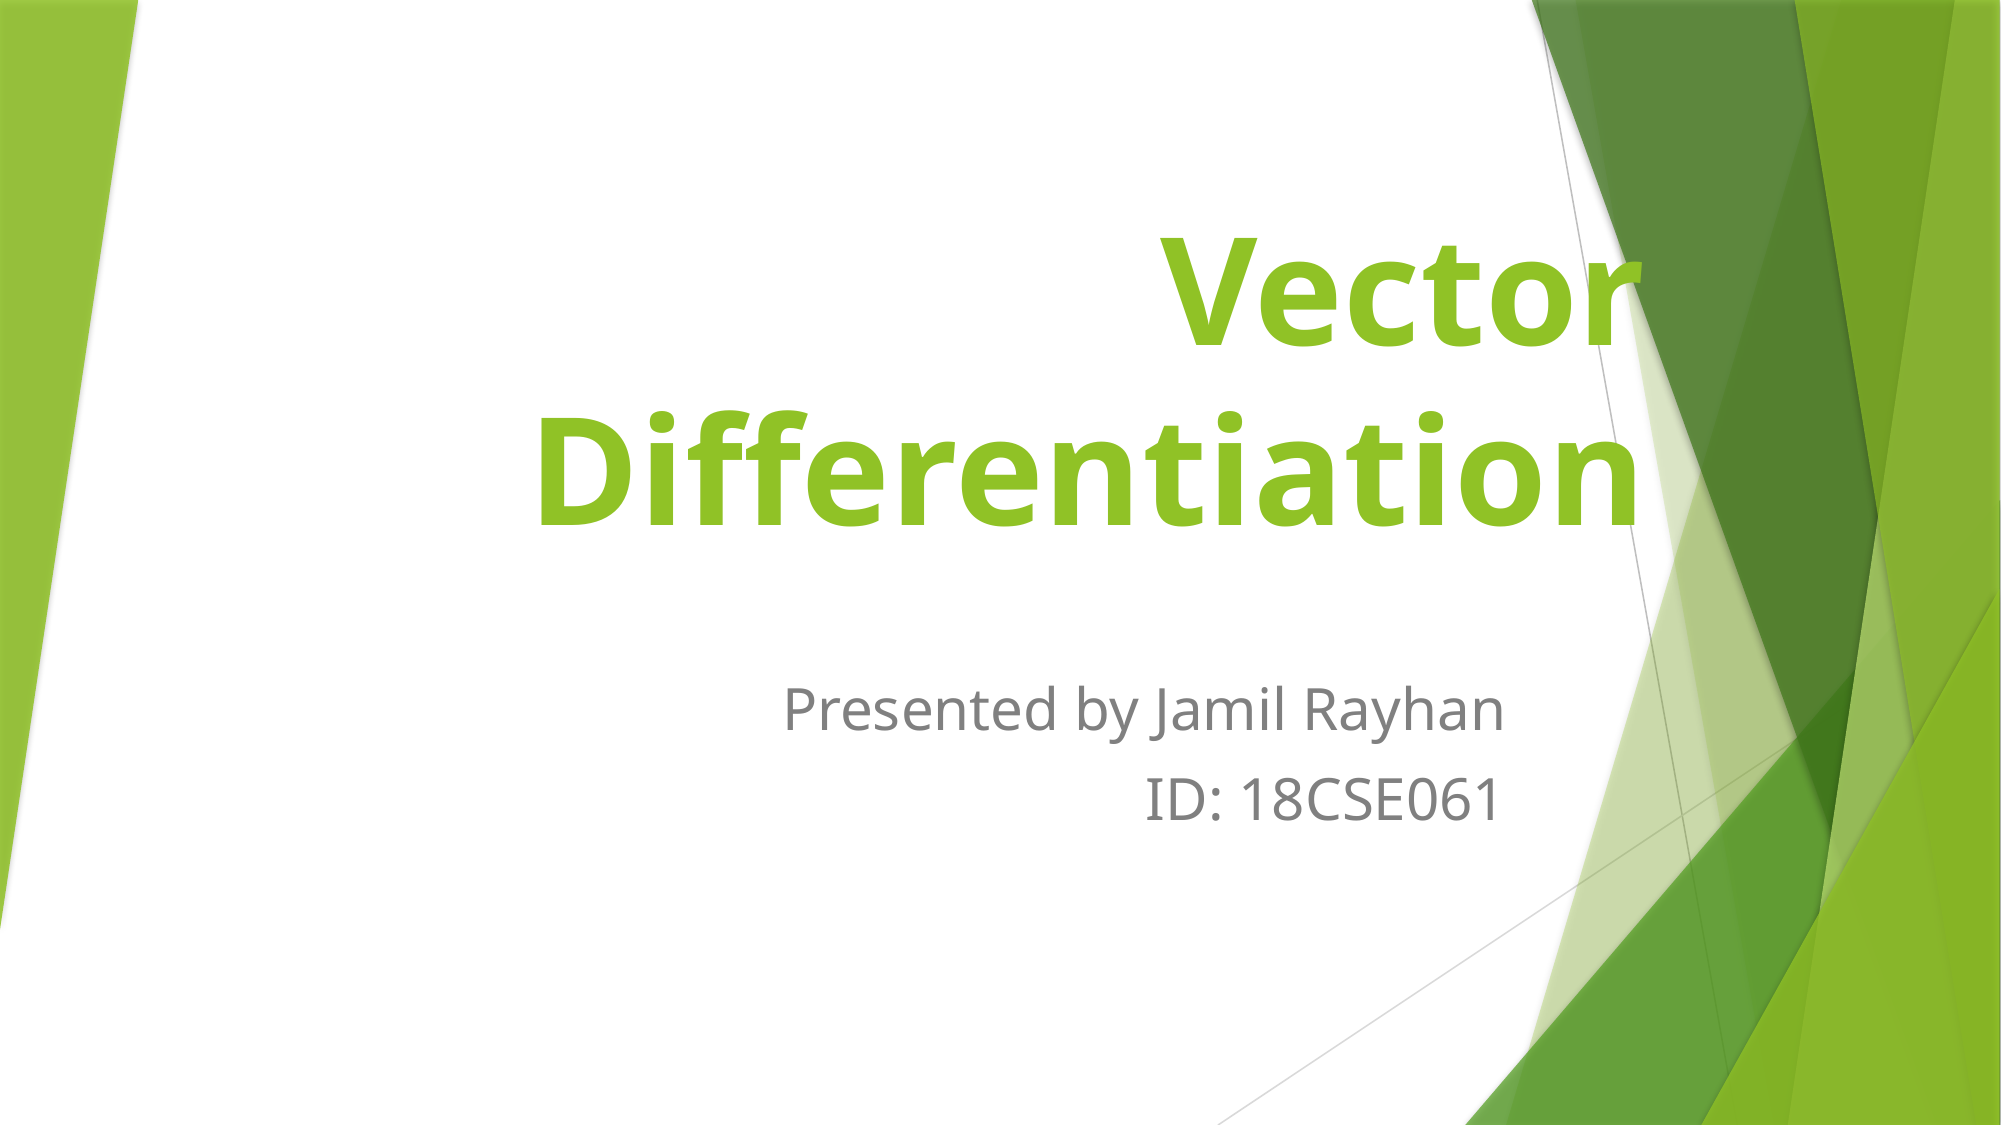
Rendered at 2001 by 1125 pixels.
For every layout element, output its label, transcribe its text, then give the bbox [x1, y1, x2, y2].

subtitle Presented by Jamil Rayhan ID: 18CSE061 [247, 664, 1522, 845]
title Vector Differentiation [67, 107, 1661, 563]
